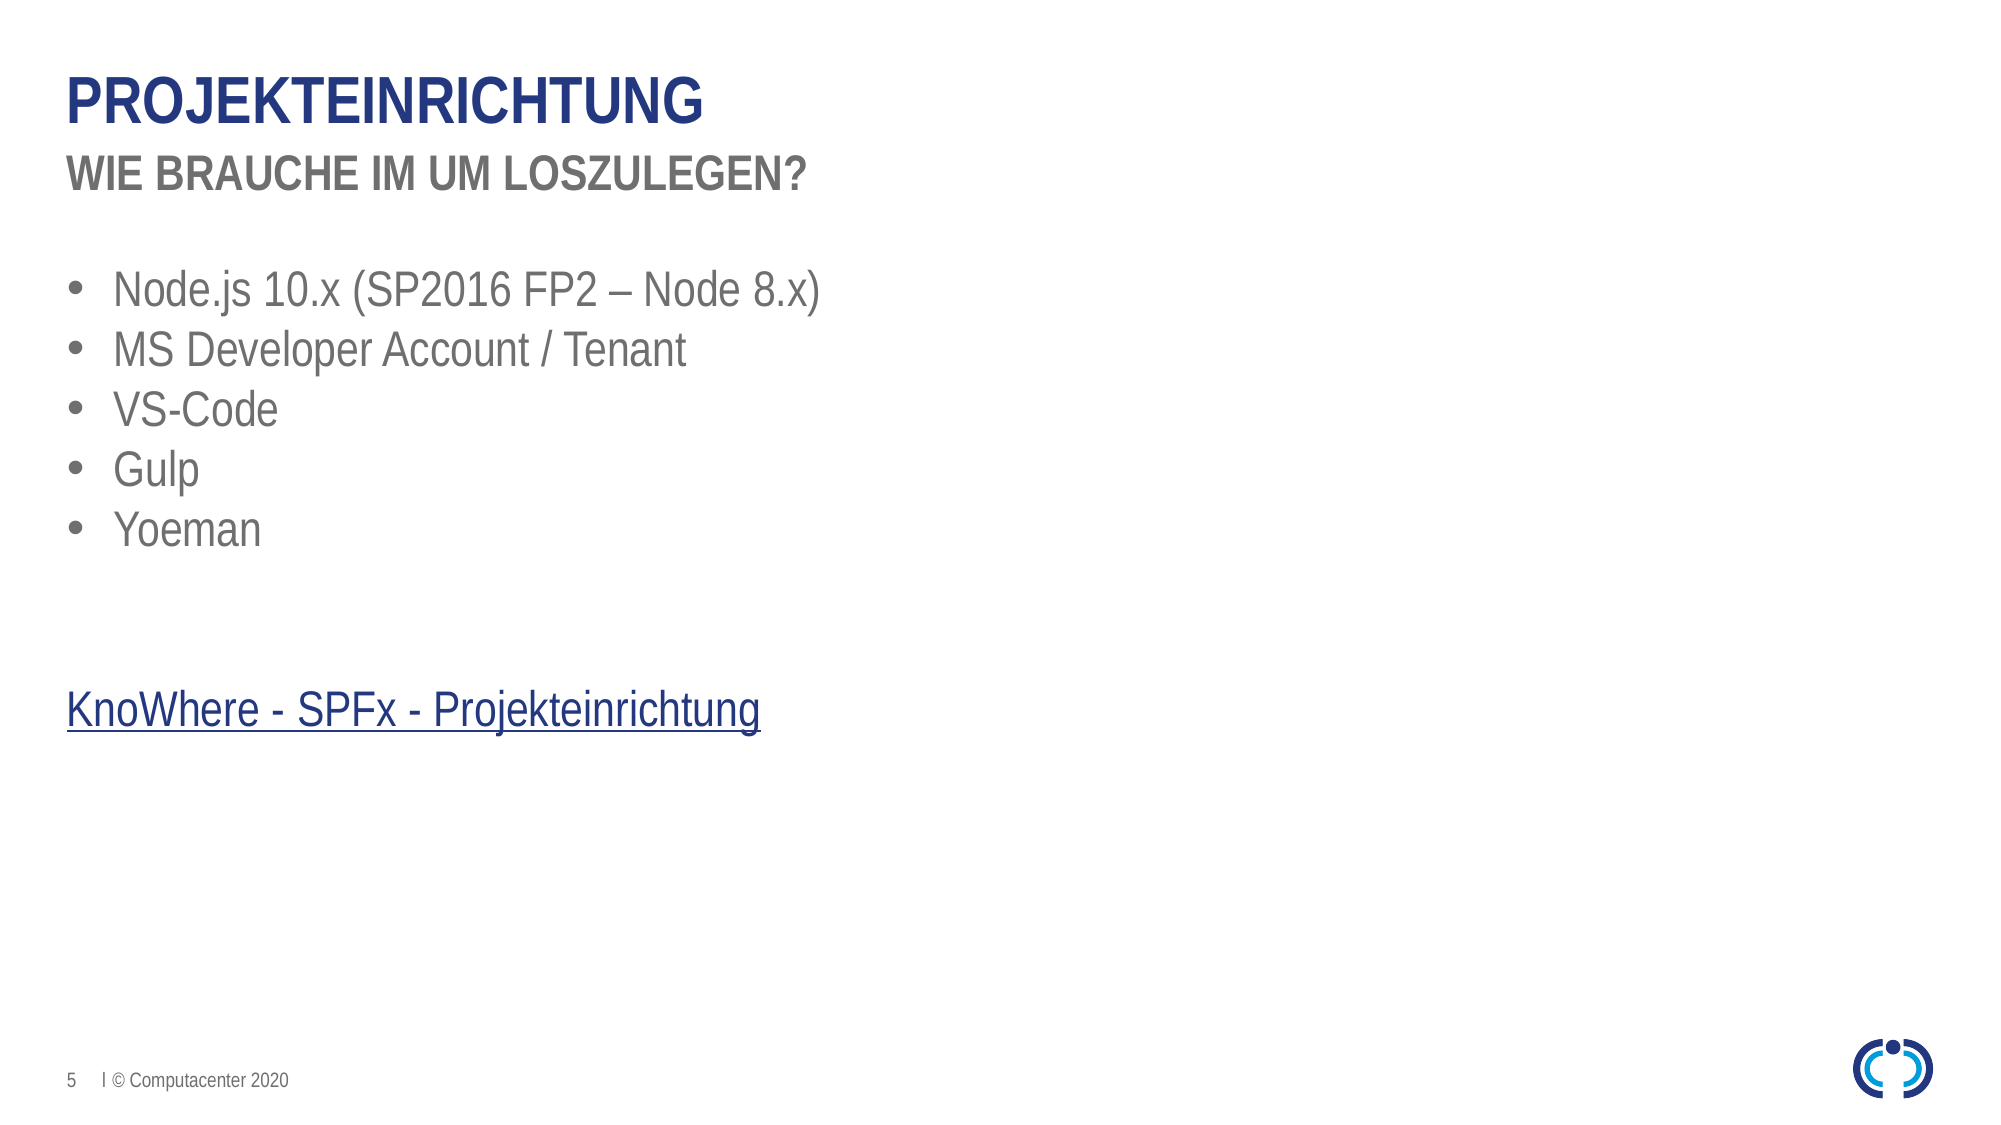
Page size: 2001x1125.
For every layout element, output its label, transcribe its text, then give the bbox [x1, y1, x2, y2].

picture [1848, 1039, 1935, 1103]
footer © Computacenter 2020 [112, 1070, 963, 1088]
slide_number 5 [66, 1070, 103, 1088]
title Projekteinrichtung [66, 66, 1933, 138]
text_box Node.js 10.x (SP2016 FP2 – Node 8.x) MS Developer Account / Tenant VS-Code Gulp Yoeman KnoWhere - SPFx - Projekteinrichtung [66, 256, 1933, 975]
list Wie brauche im um loszulegen? [66, 140, 1933, 188]
